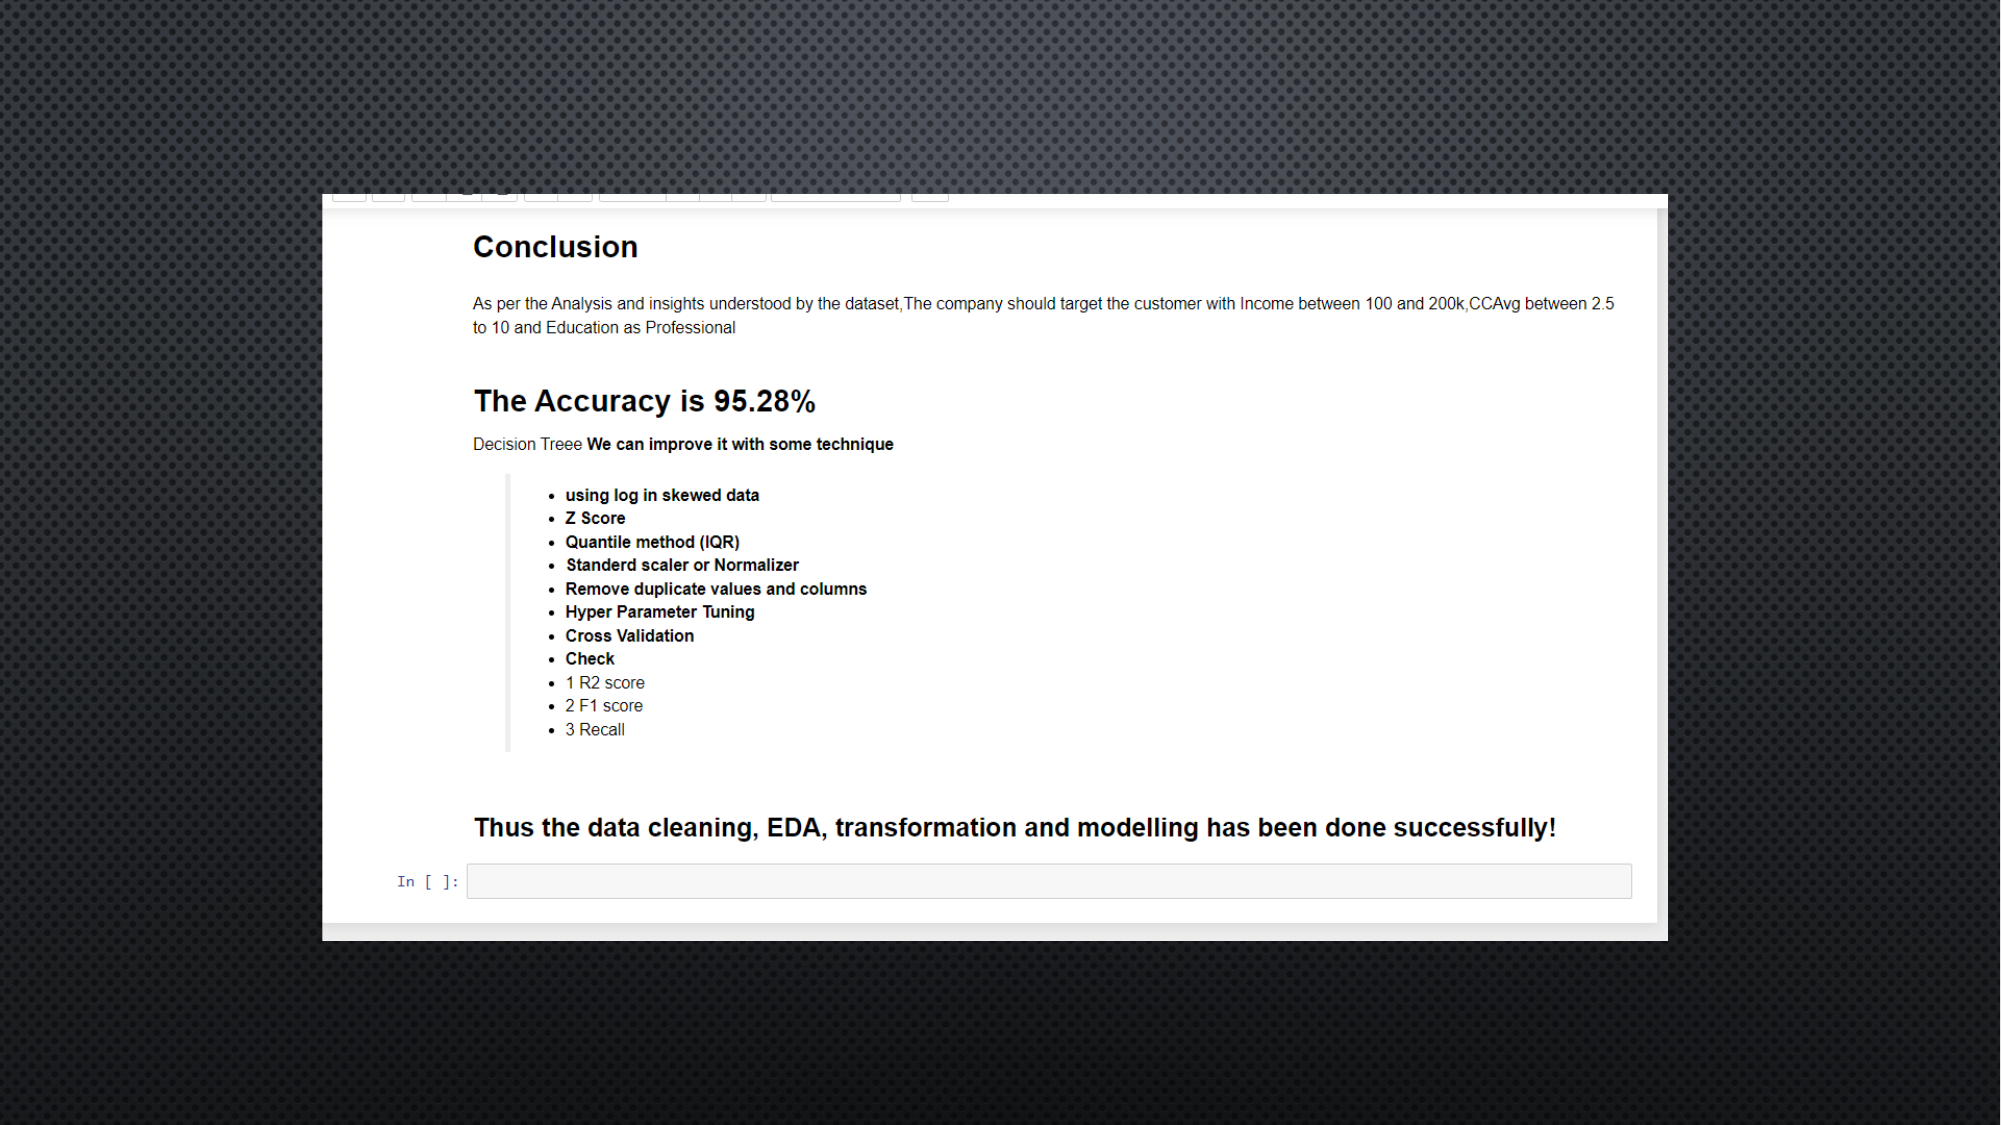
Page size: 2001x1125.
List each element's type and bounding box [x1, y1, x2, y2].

picture [322, 194, 1669, 941]
